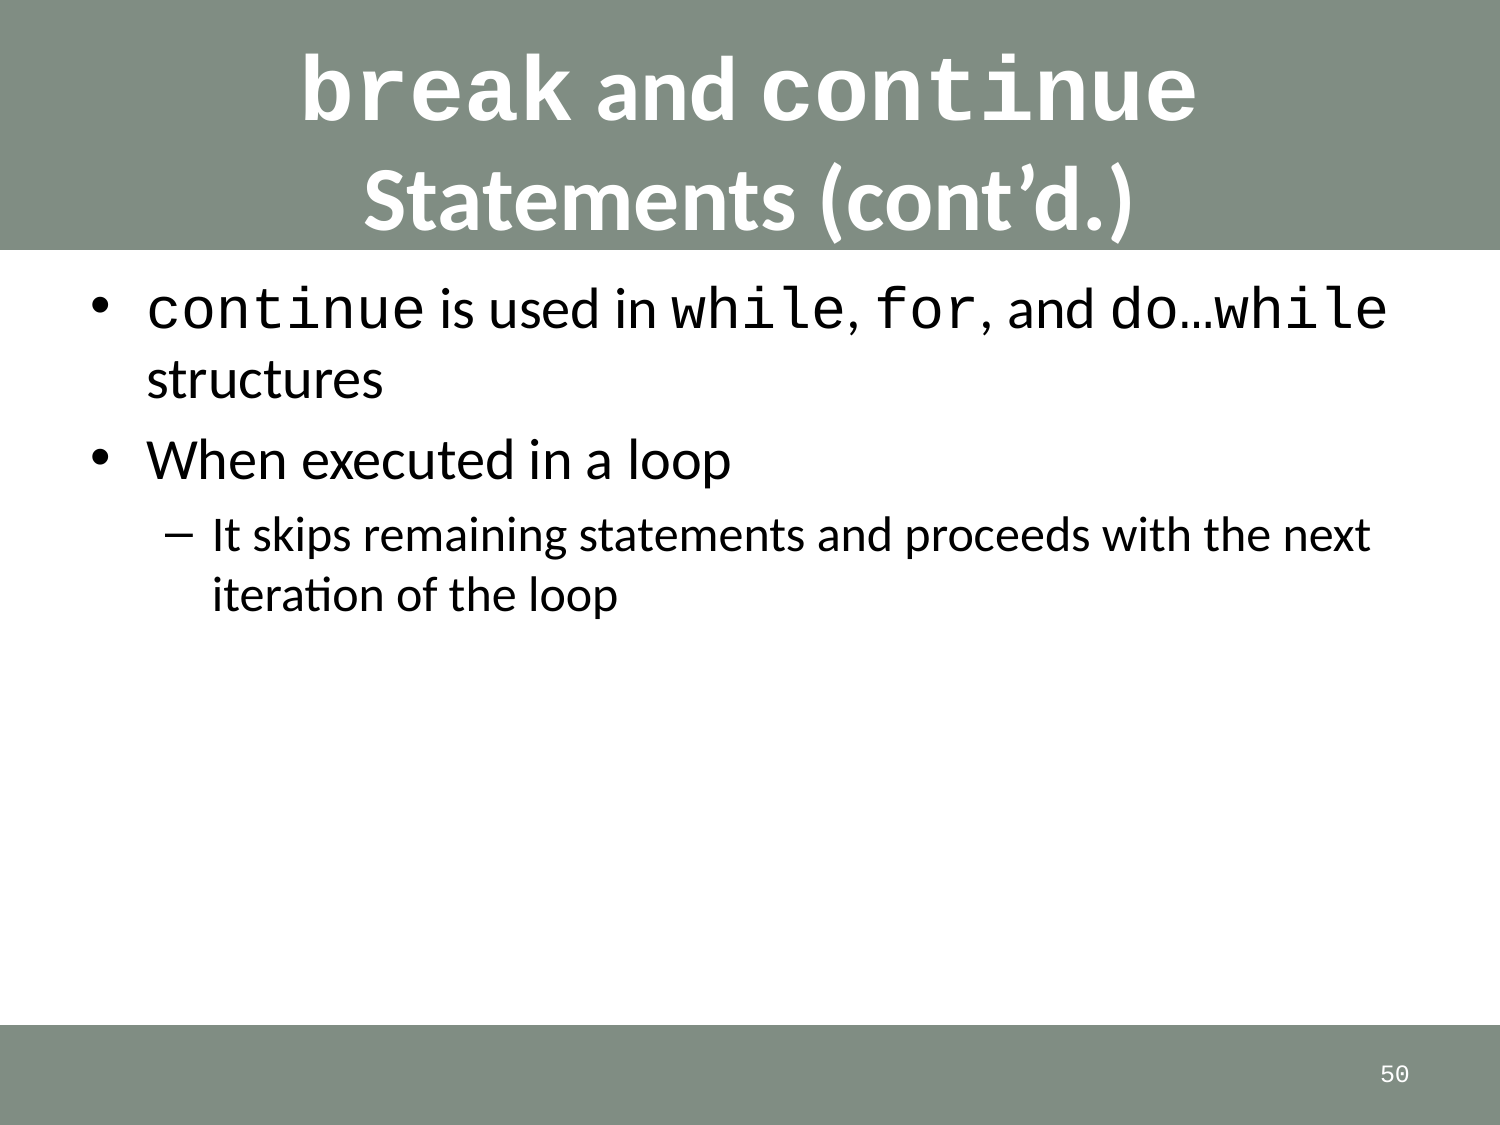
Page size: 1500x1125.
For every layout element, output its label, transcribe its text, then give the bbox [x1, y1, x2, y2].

slide_number 50 [1074, 1042, 1425, 1103]
title break and continue Statements (cont’d.) [75, 45, 1425, 233]
list continue is used in while, for, and do…while structures When executed in a loop It skips remaining statements and proceeds with the next iteration of the loop [75, 262, 1425, 1005]
